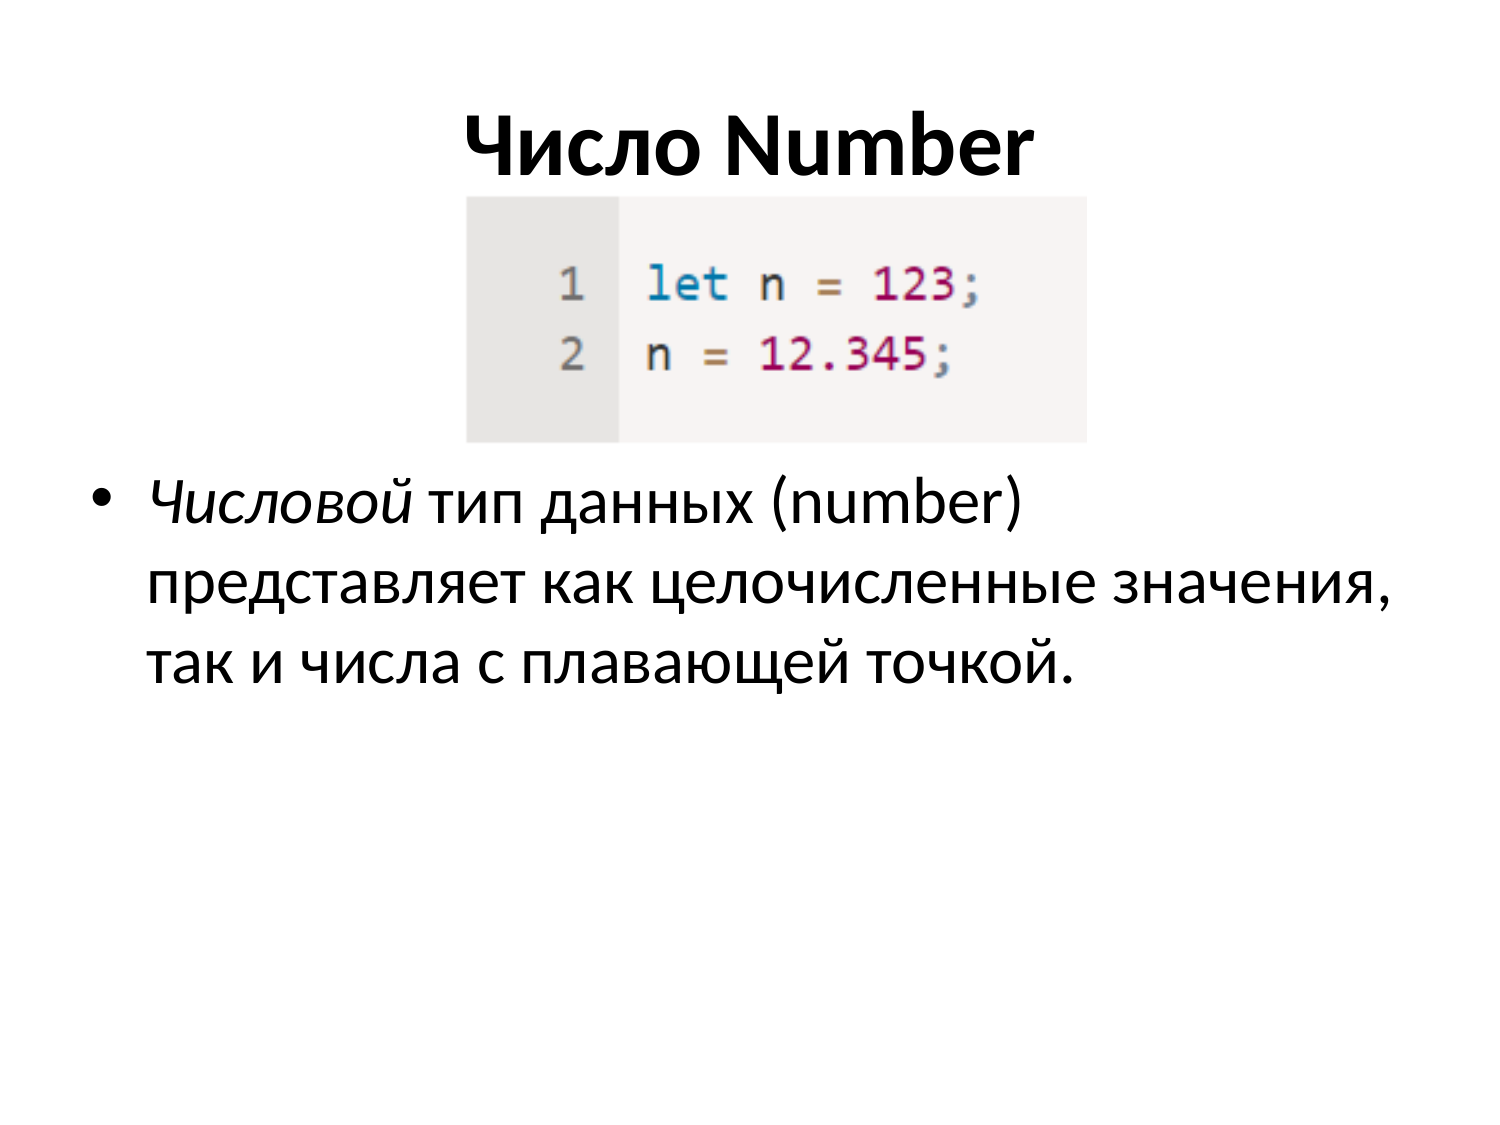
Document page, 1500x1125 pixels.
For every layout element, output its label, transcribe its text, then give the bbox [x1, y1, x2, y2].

list Числовой тип данных (number) представляет как целочисленные значения, так и числа с плавающей точкой. [75, 262, 1425, 1005]
picture [456, 187, 1087, 446]
title Число Number [75, 45, 1425, 233]
